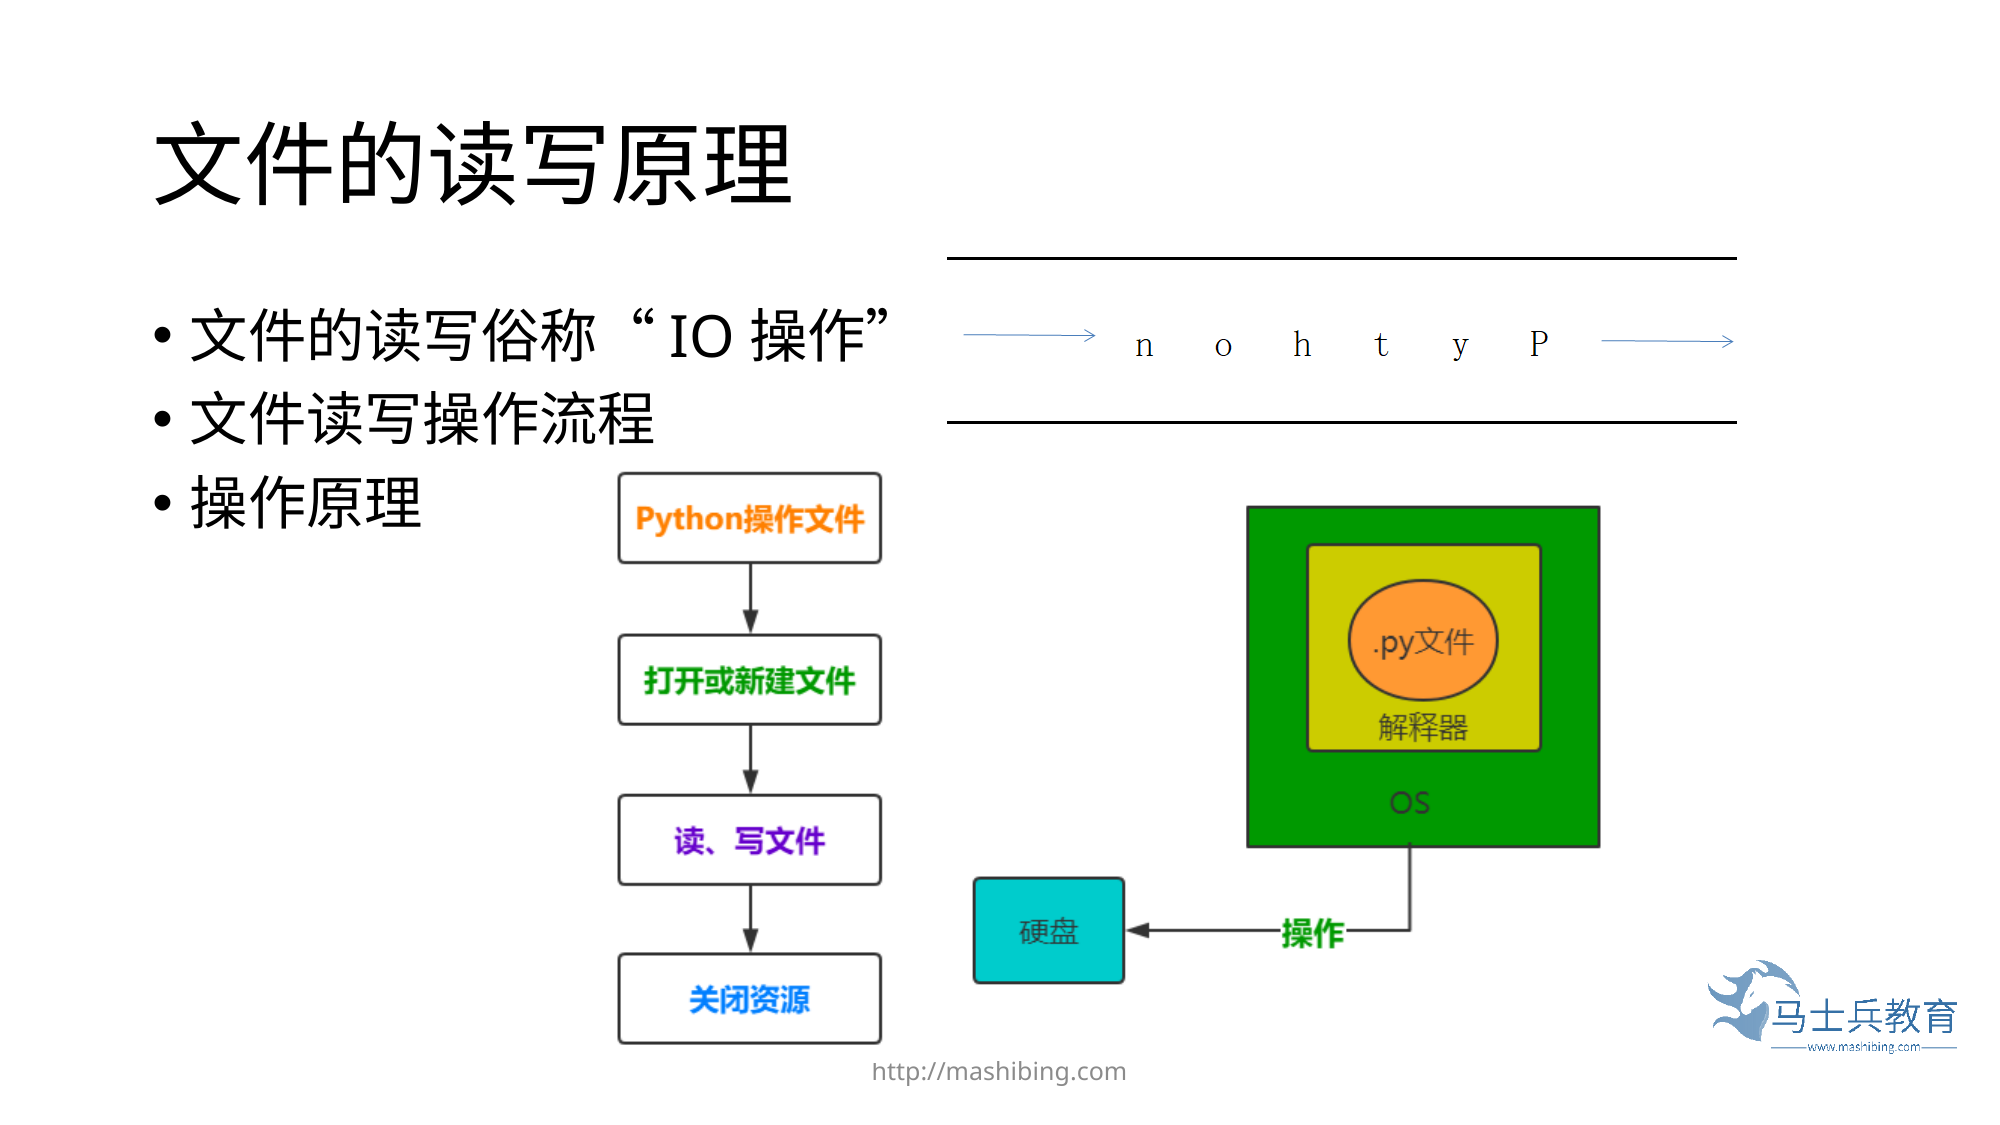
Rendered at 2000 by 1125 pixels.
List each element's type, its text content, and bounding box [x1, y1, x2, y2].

list 文件的读写俗称“IO操作” 文件读写操作流程 操作原理 [137, 299, 1862, 1014]
footer http://mashibing.com [662, 1042, 1338, 1103]
title 文件的读写原理 [137, 59, 1862, 278]
picture [574, 451, 905, 1064]
picture [964, 491, 1662, 986]
picture [1696, 924, 1981, 1106]
picture [908, 240, 1788, 453]
